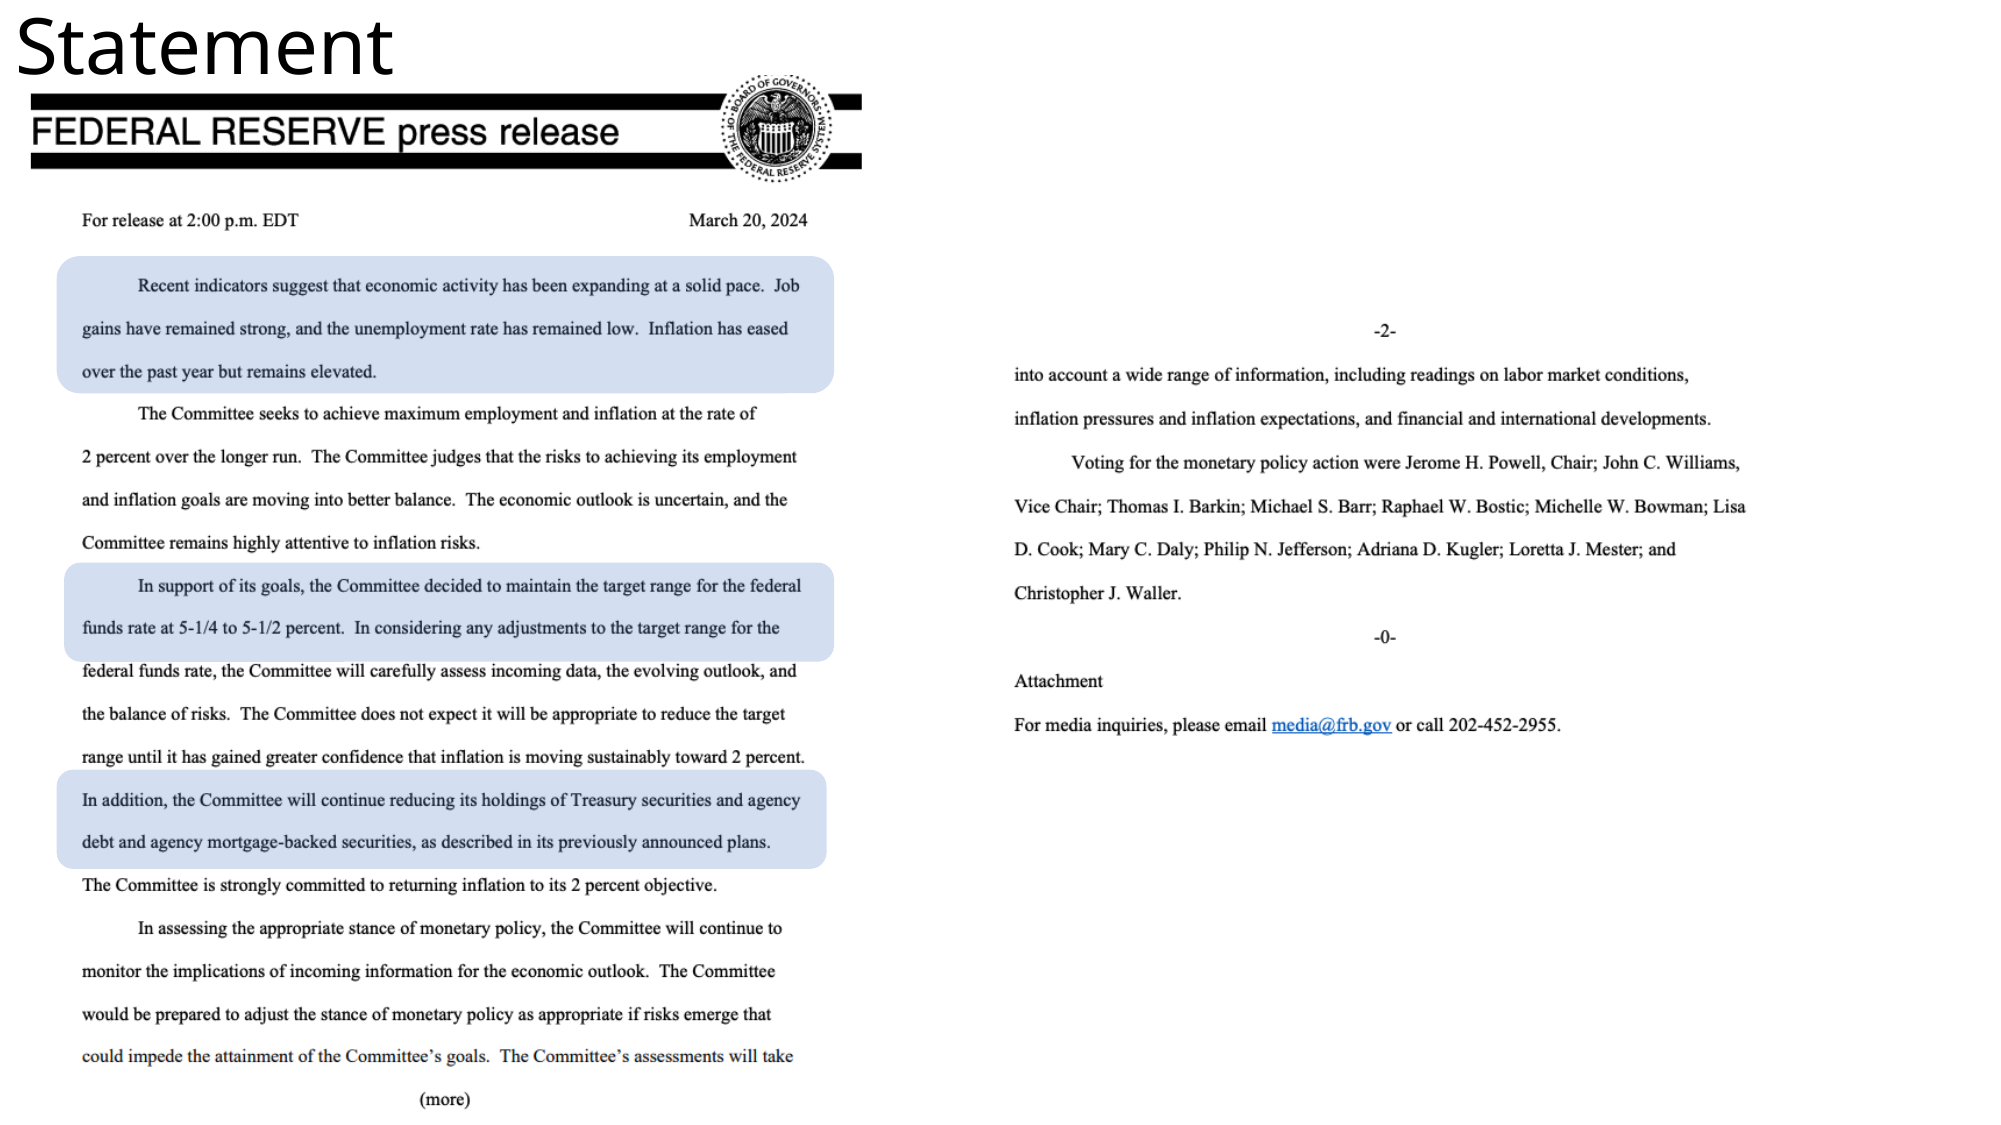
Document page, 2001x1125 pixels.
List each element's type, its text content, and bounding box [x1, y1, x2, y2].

picture [24, 75, 877, 1125]
title Statement [0, 0, 1725, 100]
picture [999, 299, 1788, 762]
